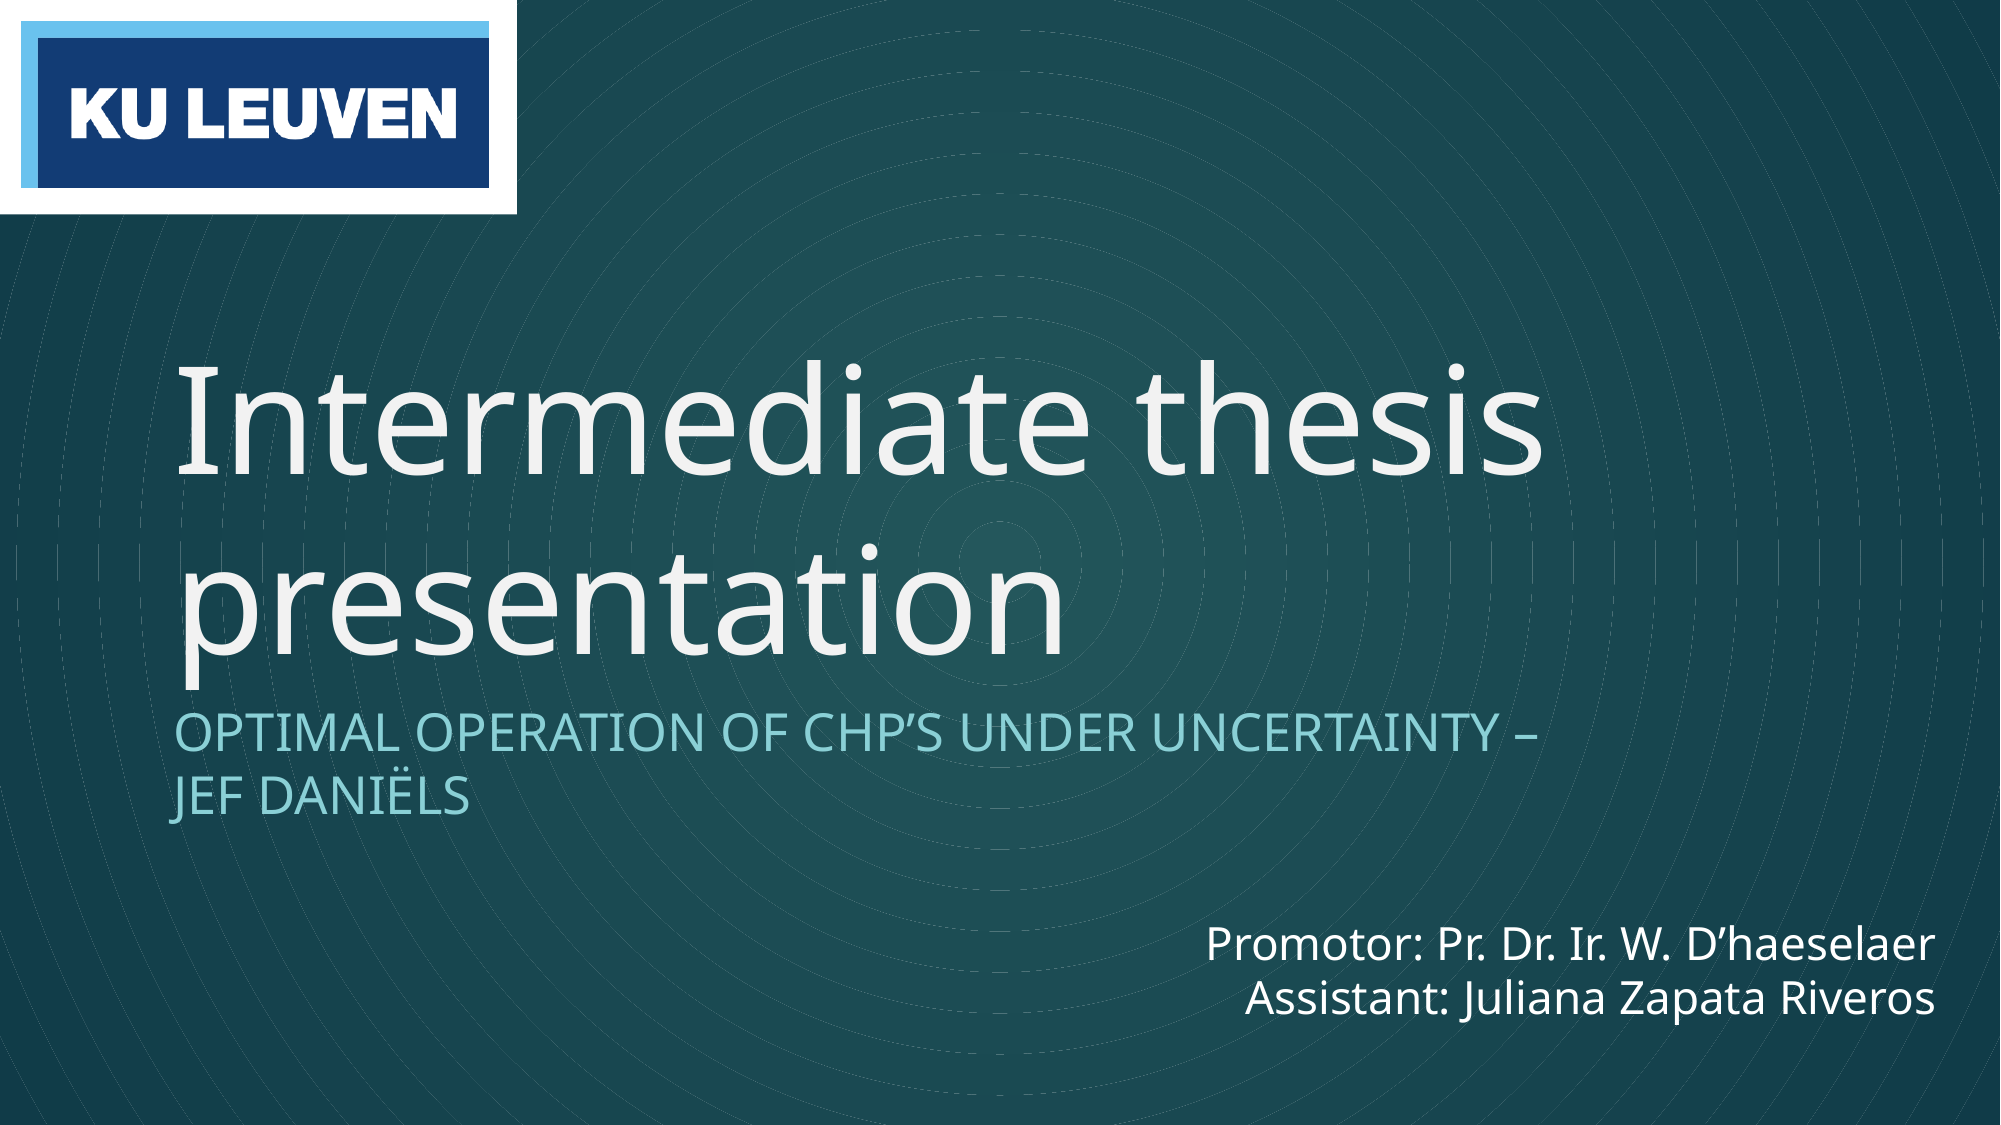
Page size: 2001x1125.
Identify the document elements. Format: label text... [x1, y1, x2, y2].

text_box Promotor: Pr. Dr. Ir. W. D’haeselaer Assistant: Juliana Zapata Riveros [1190, 906, 1952, 1032]
title Intermediate thesis presentation [158, 145, 1606, 691]
picture [20, 20, 489, 189]
text_box [0, 0, 518, 216]
subtitle Optimal operation of CHP’s under uncertainty – Jef Daniëls [158, 691, 1606, 834]
